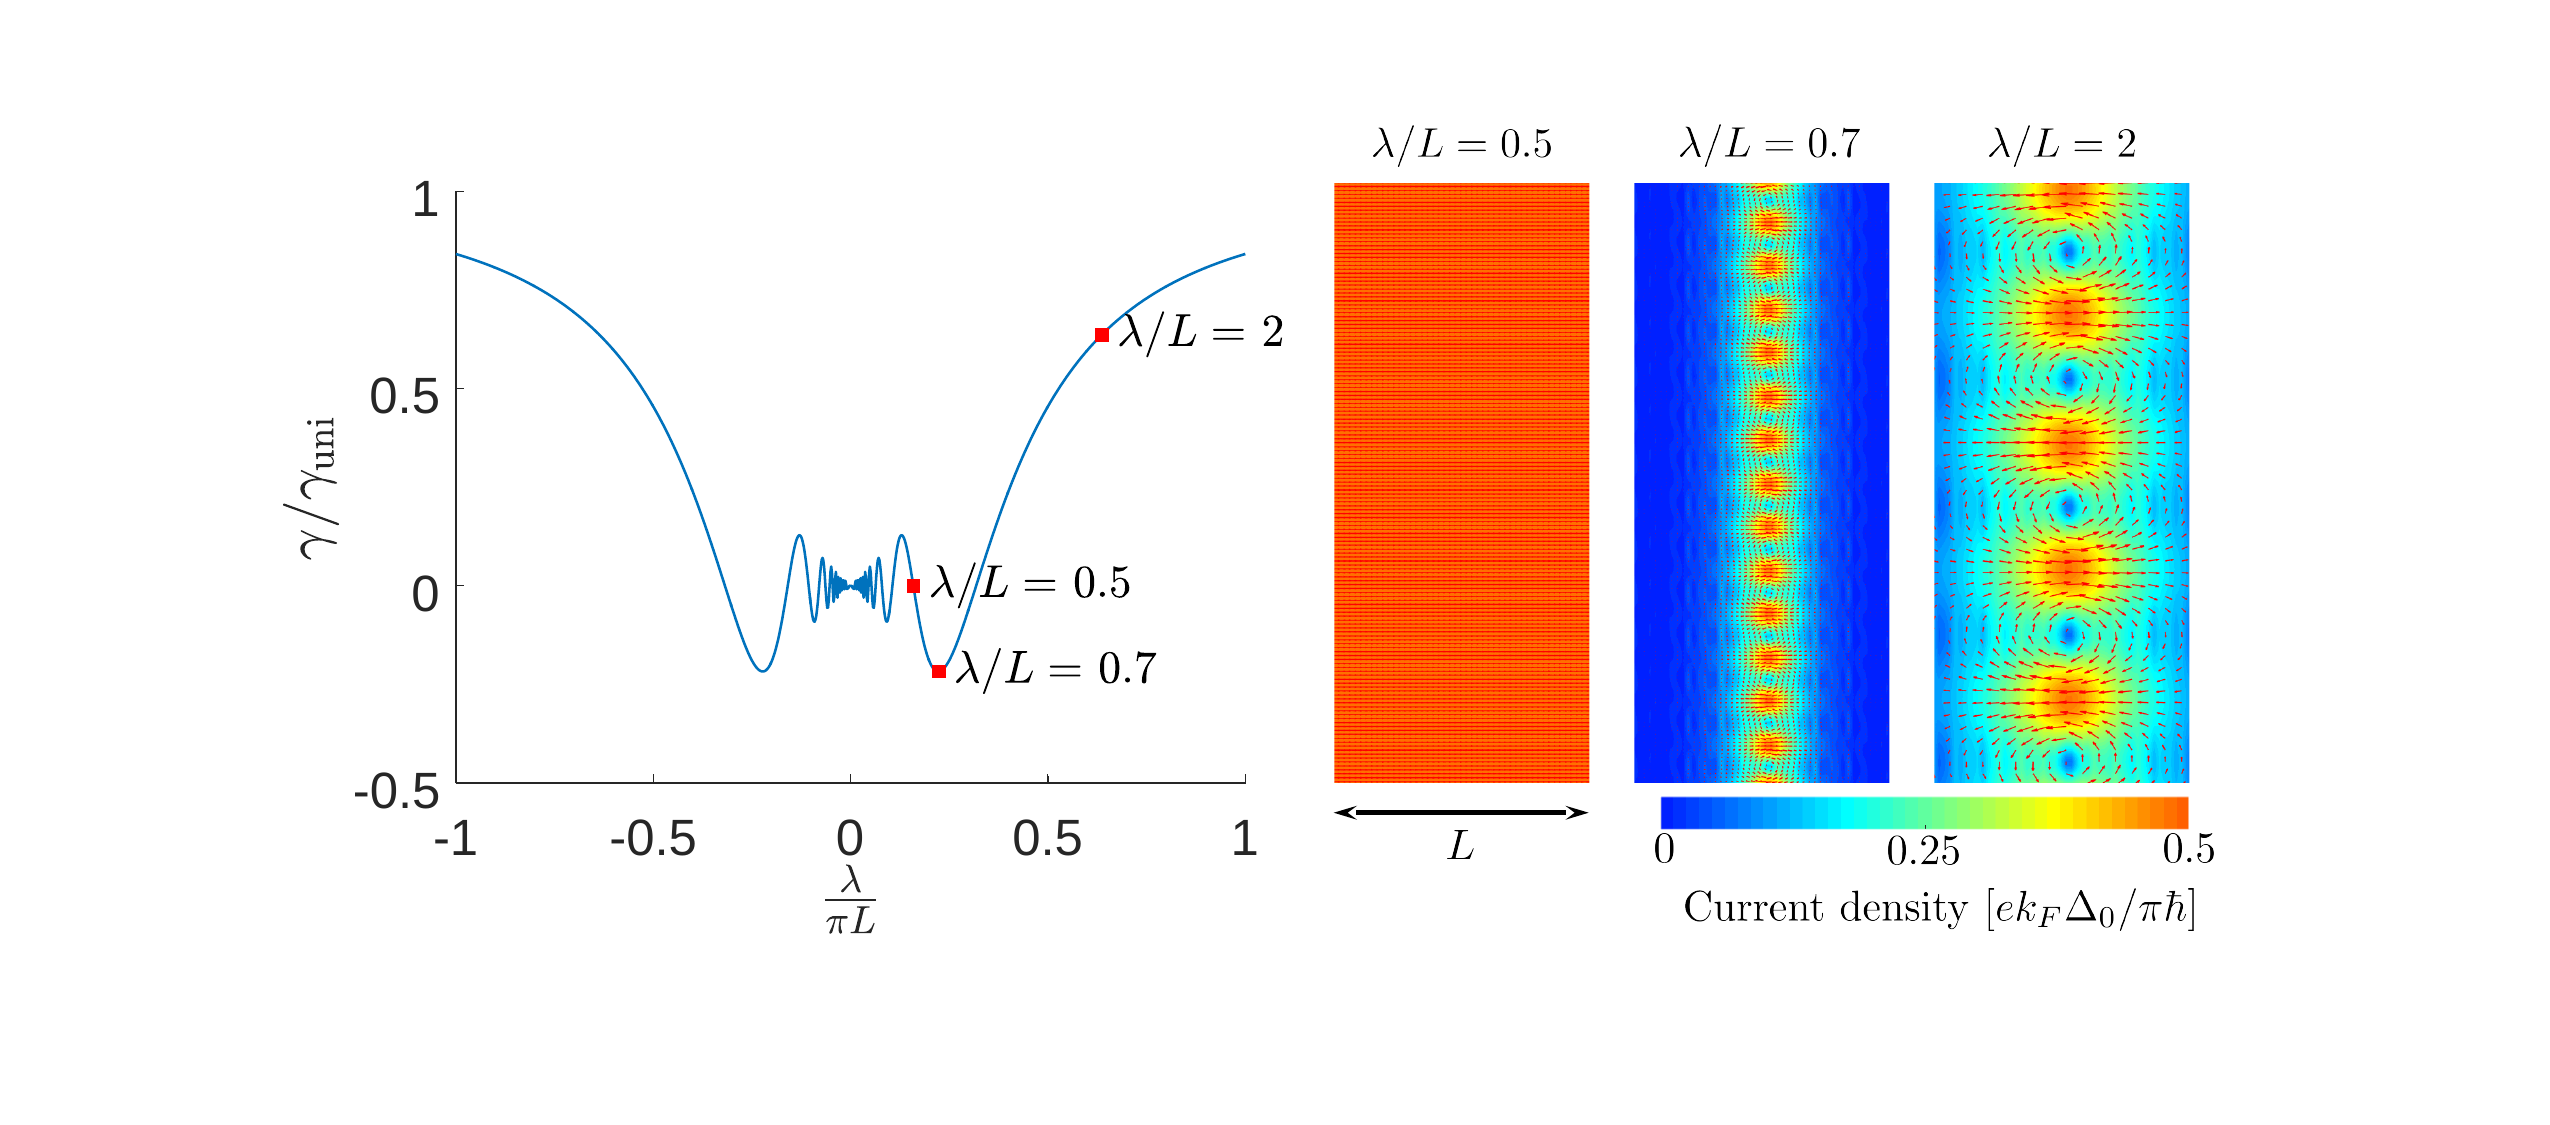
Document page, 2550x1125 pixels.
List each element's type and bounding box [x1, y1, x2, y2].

picture [1680, 124, 1860, 167]
picture [1373, 125, 1551, 168]
picture [1685, 888, 2194, 931]
picture [2184, 594, 2190, 674]
picture [1447, 830, 1474, 859]
picture [1989, 125, 2135, 168]
picture [2184, 212, 2190, 291]
picture [277, 131, 1590, 934]
picture [2185, 467, 2190, 546]
picture [1634, 182, 2224, 885]
picture [2184, 339, 2190, 419]
